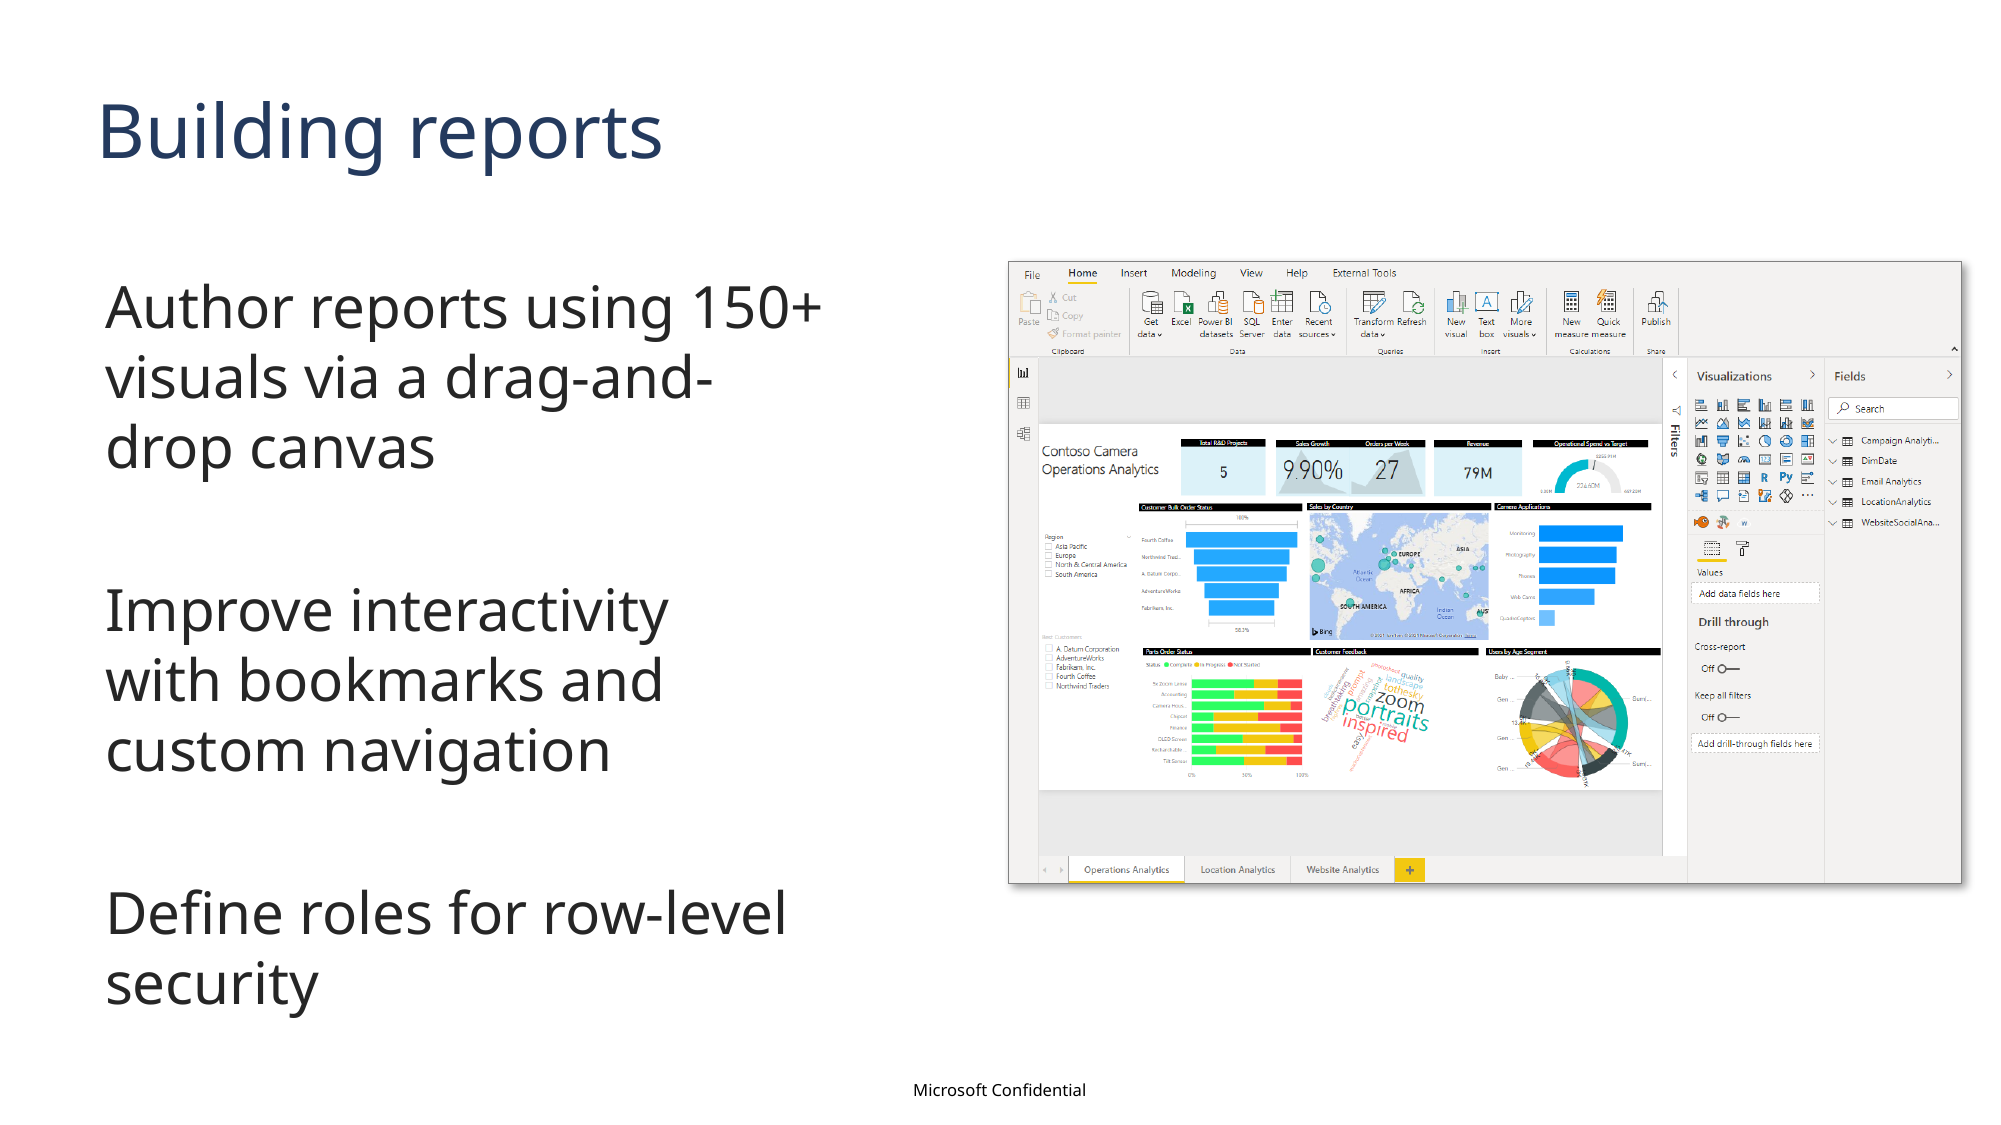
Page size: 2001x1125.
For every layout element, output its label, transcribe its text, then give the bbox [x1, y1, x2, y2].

list Author reports using 150+ visuals via a drag-and-drop canvas Improve interactivity with bookmarks and custom navigation Define roles for row-level security [105, 269, 971, 963]
picture [1007, 260, 1963, 884]
title Building reports [96, 83, 1904, 175]
text_box Microsoft Confidential [662, 1072, 1338, 1093]
